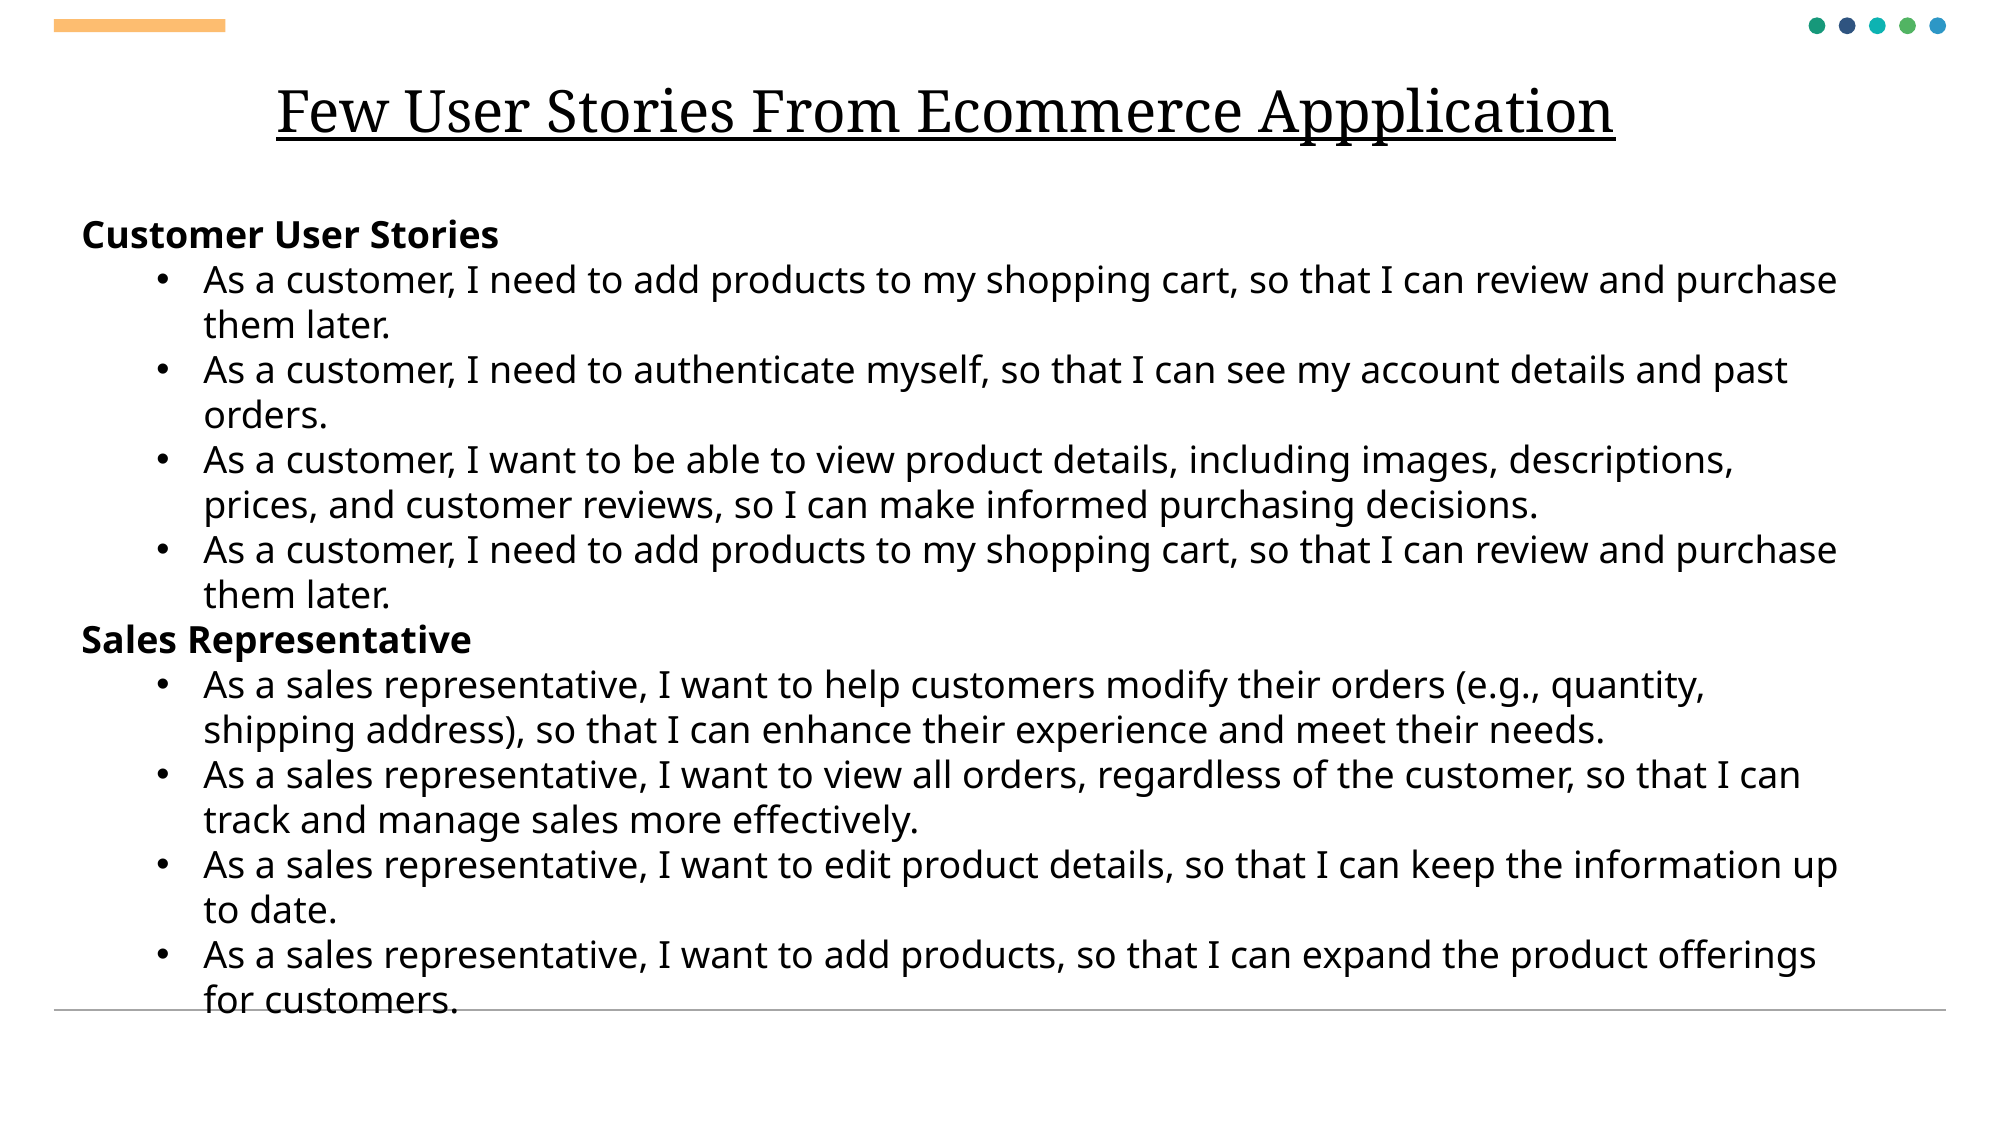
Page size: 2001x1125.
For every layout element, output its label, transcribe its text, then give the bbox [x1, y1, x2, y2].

title Few User Stories From Ecommerce Appplication [0, 73, 1893, 178]
text_box Customer User Stories As a customer, I need to add products to my shopping cart, so that I can review and purchase them later. As a customer, I need to authenticate myself, so that I can see my account details and past orders. As a customer, I want to be able to view product details, including images, descriptions, prices, and customer reviews, so I can make informed purchasing decisions. As a customer, I need to add products to my shopping cart, so that I can review and purchase them later. Sales Representative As a sales representative, I want to help customers modify their orders (e.g., quantity, shipping address), so that I can enhance their experience and meet their needs. As a sales representative, I want to view all orders, regardless of the customer, so that I can track and manage sales more effectively. As a sales representative, I want to edit product details, so that I can keep the information up to date. As a sales representative, I want to add products, so that I can expand the product offerings for customers. [66, 203, 1859, 1125]
